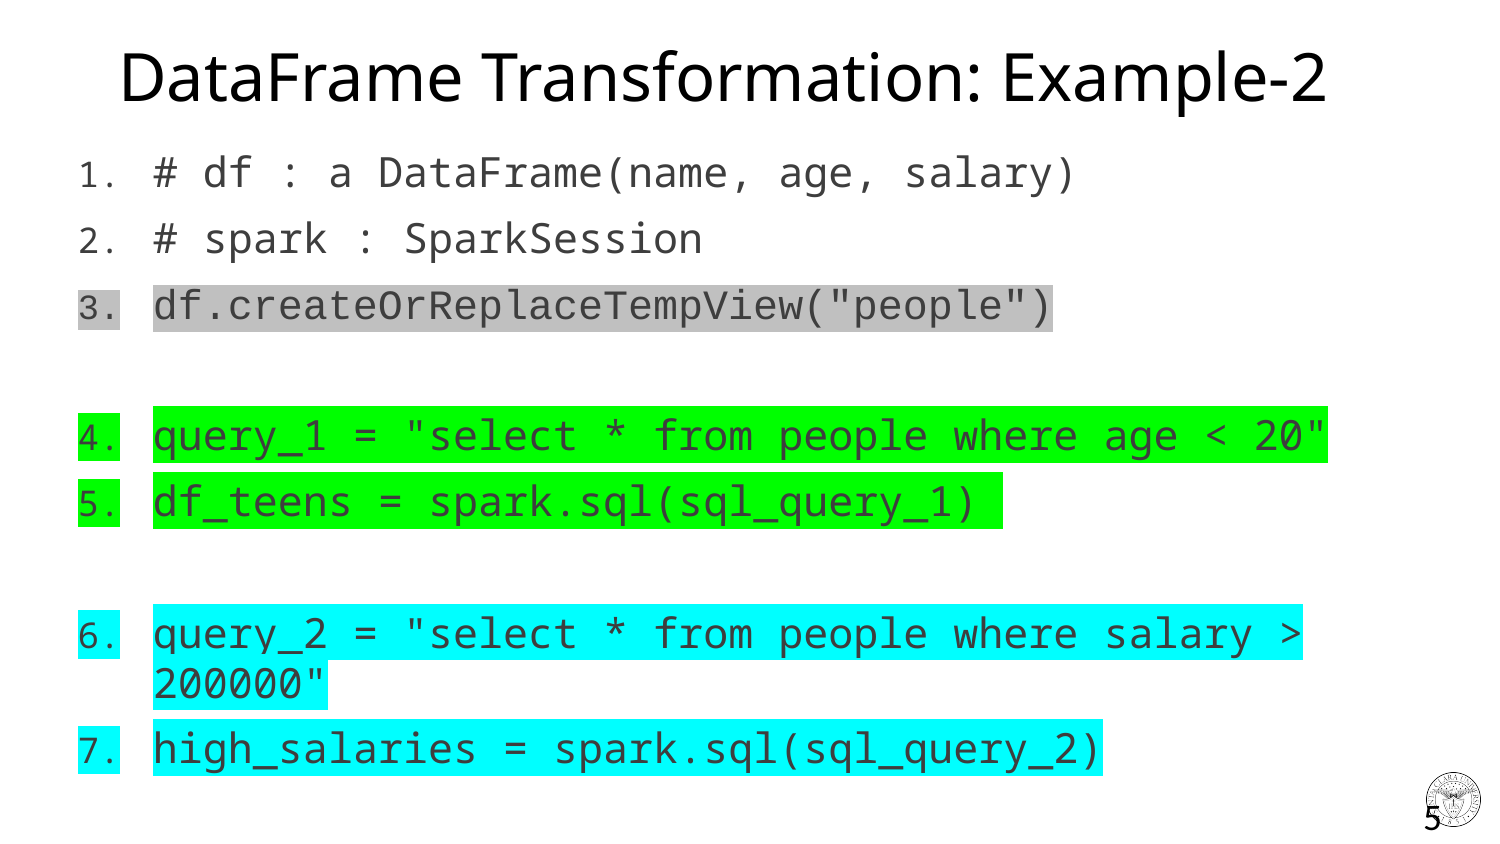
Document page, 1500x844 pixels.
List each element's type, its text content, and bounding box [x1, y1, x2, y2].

picture [1434, 772, 1481, 785]
slide_number 5 [1408, 785, 1500, 830]
list # df : a DataFrame(name, age, salary) # spark : SparkSession df.createOrReplaceTempView("people") query_1 = "select * from people where age < 20" df_teens = spark.sql(sql_query_1) query_2 = "select * from people where salary > 200000" high_salaries = spark.sql(sql_query_2) [62, 138, 1434, 817]
title DataFrame Transformation: Example-2 [103, 27, 1397, 124]
